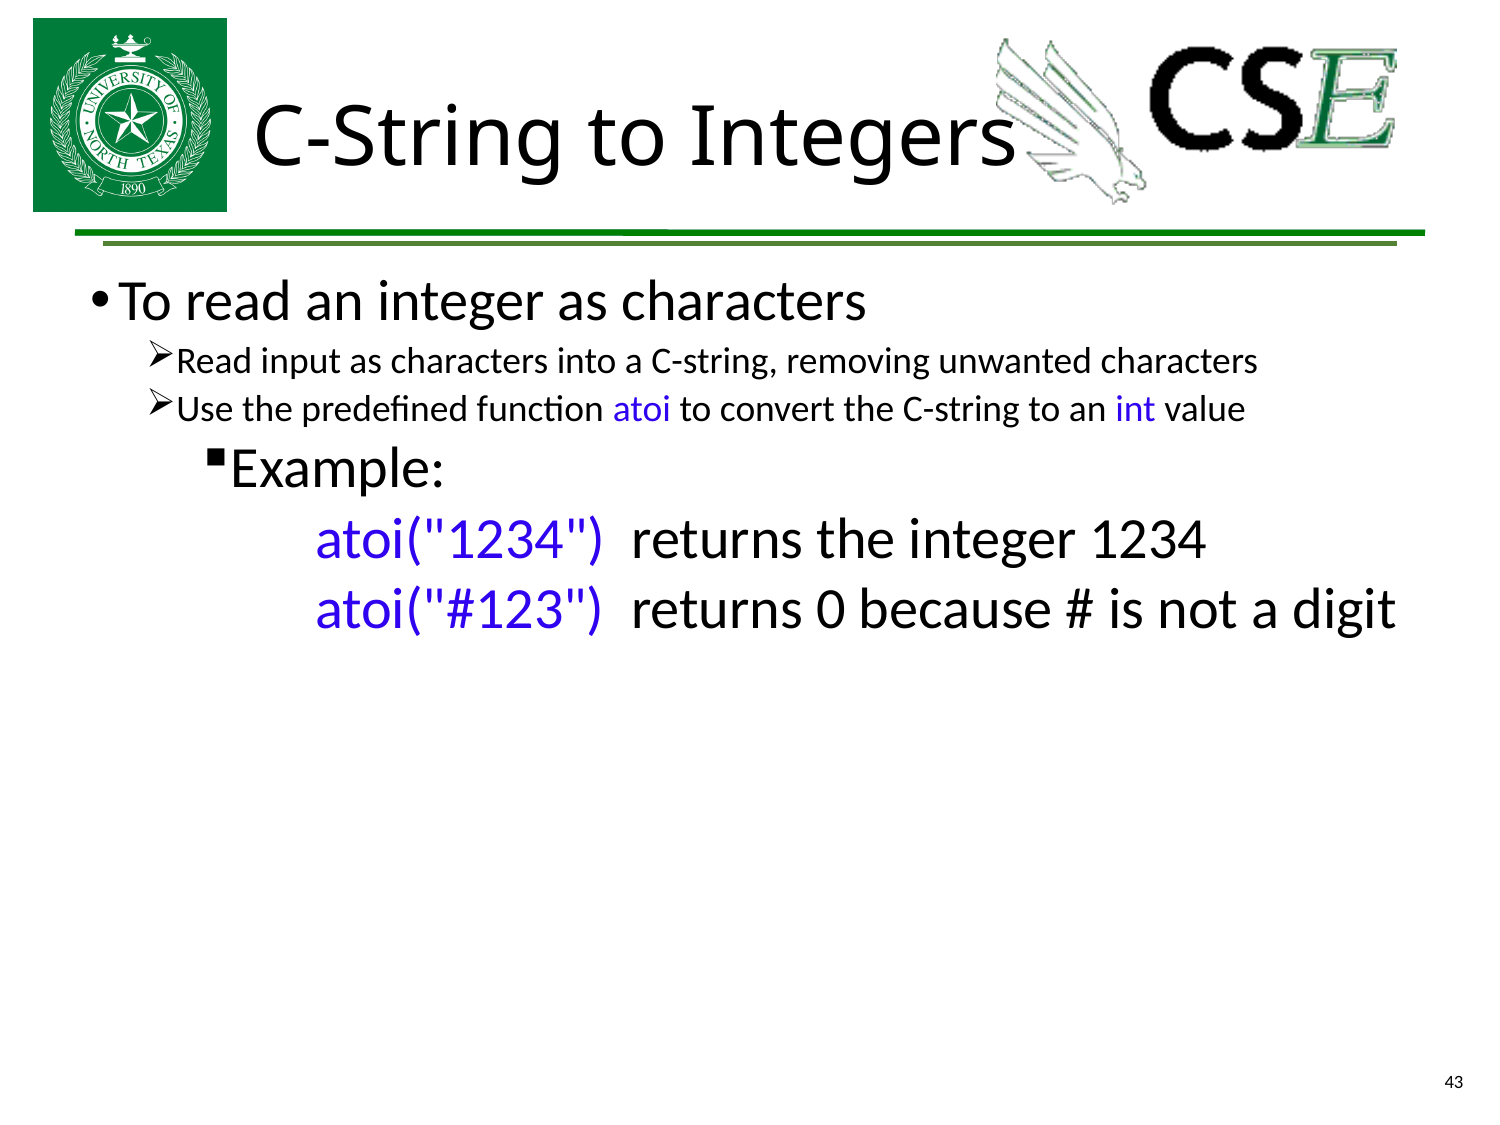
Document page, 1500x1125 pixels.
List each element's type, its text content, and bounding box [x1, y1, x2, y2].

title C-String to Integers [237, 45, 1479, 233]
picture [996, 37, 1397, 45]
picture [33, 18, 227, 212]
list To read an integer as characters Read input as characters into a C-string, removing unwanted characters Use the predefined function atoi to convert the C-string to an int value Example: atoi("1234") returns the integer 1234 atoi("#123") returns 0 because # is not a digit [75, 262, 1425, 1052]
slide_number 43 [1418, 1051, 1479, 1112]
